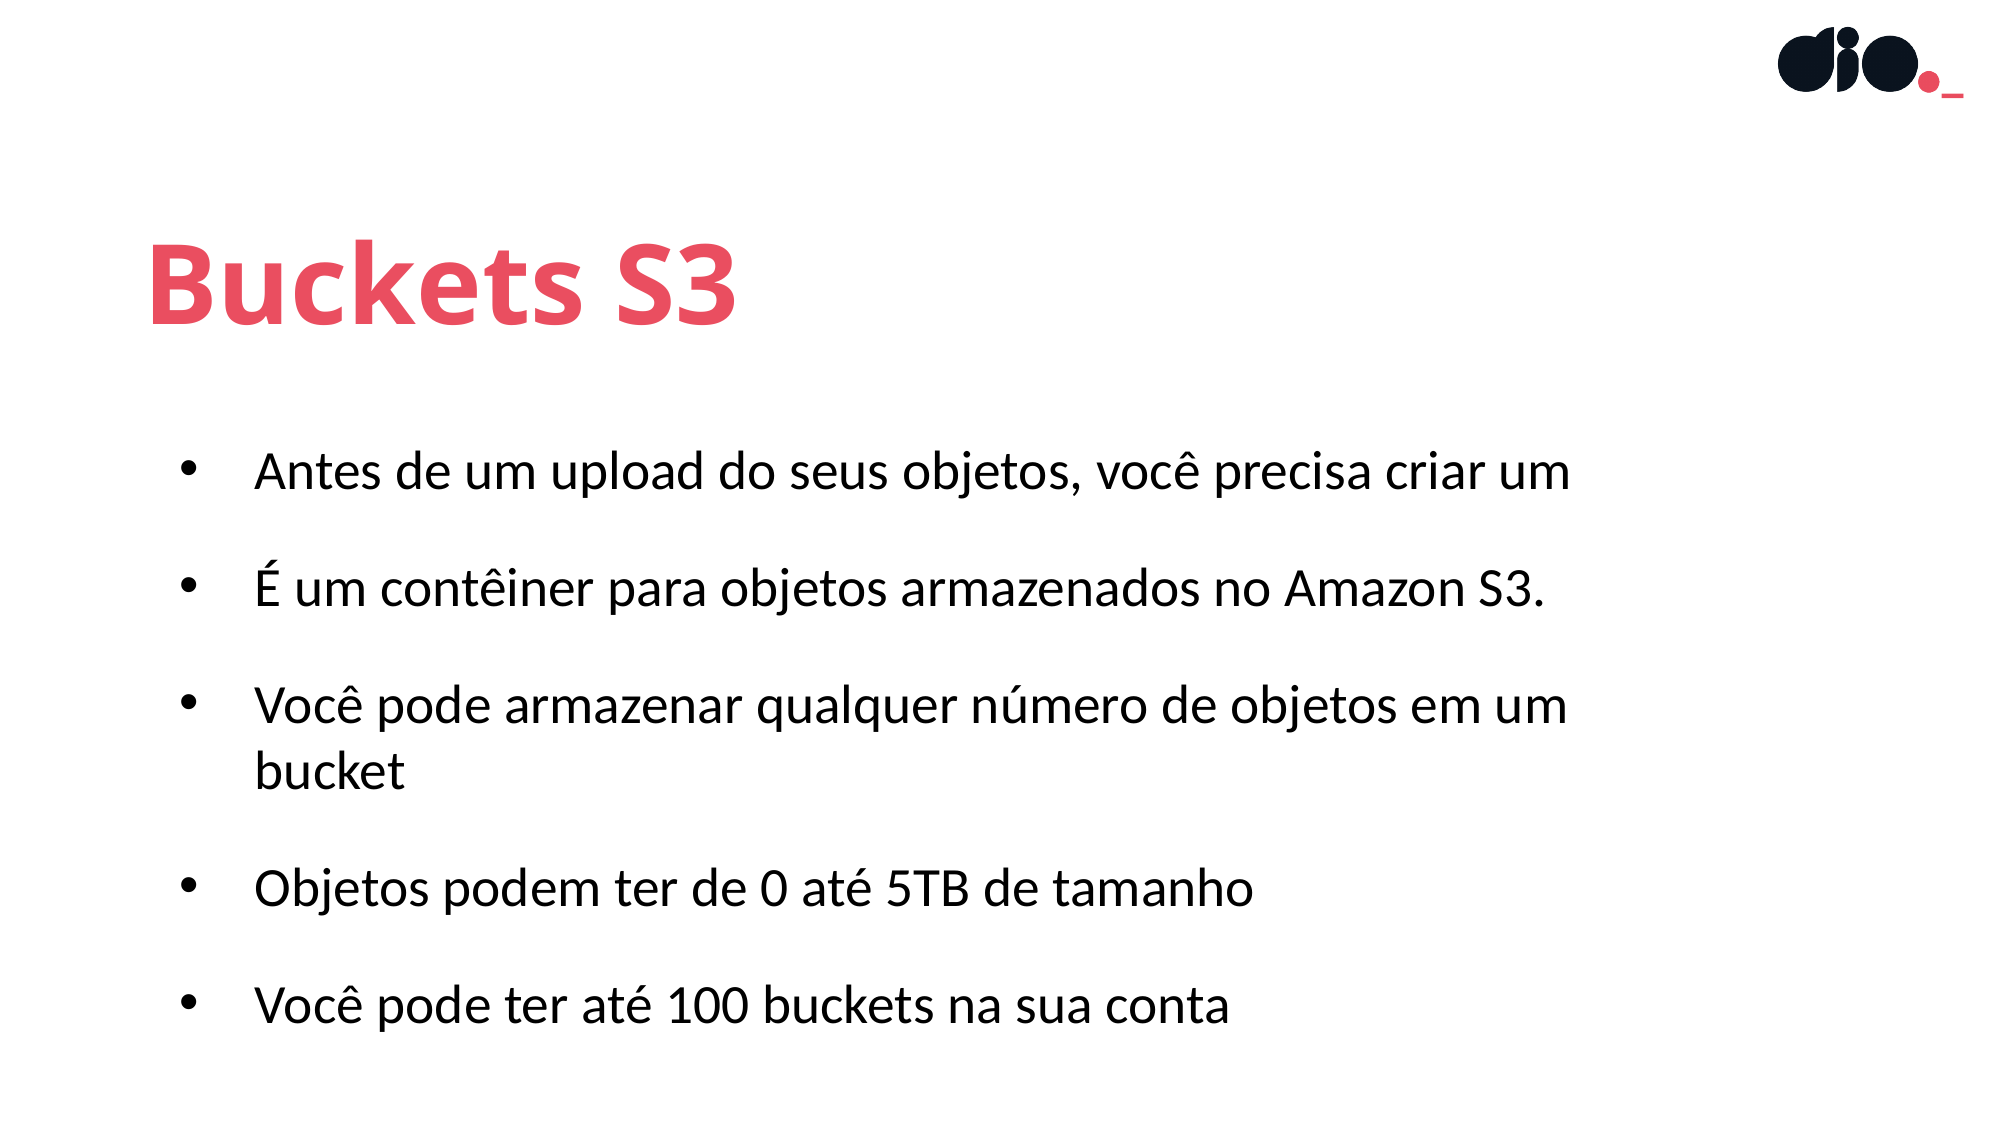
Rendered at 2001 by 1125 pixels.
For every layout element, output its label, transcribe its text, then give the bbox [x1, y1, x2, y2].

text_box Buckets S3 [123, 171, 1871, 370]
picture [1777, 26, 1964, 99]
text_box Antes de um upload do seus objetos, você precisa criar um É um contêiner para objetos armazenados no Amazon S3. Você pode armazenar qualquer número de objetos em um bucket Objetos podem ter de 0 até 5TB de tamanho Você pode ter até 100 buckets na sua conta [159, 414, 1653, 955]
